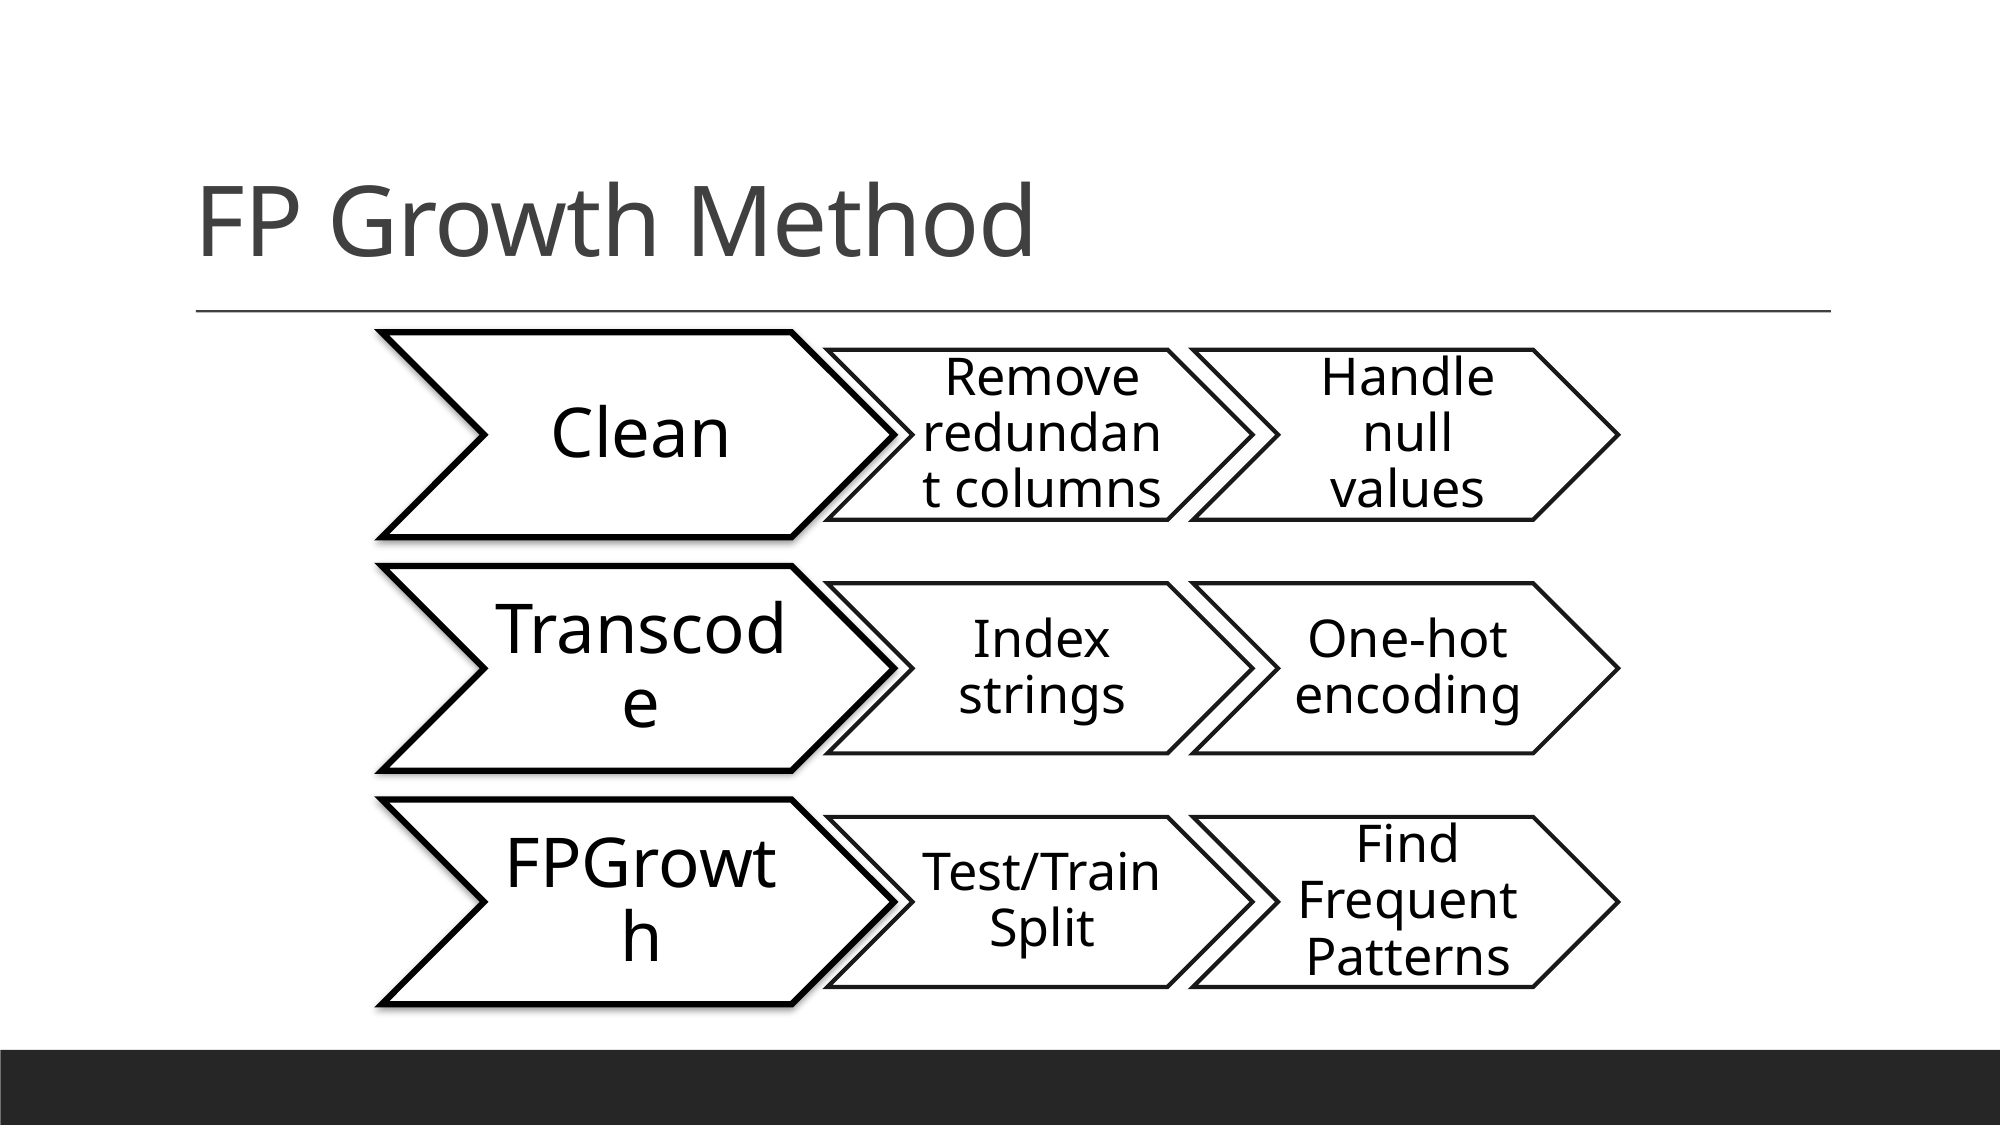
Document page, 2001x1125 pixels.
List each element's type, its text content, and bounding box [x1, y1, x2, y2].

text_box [381, 272, 1619, 1064]
title FP Growth Method [180, 47, 1830, 285]
